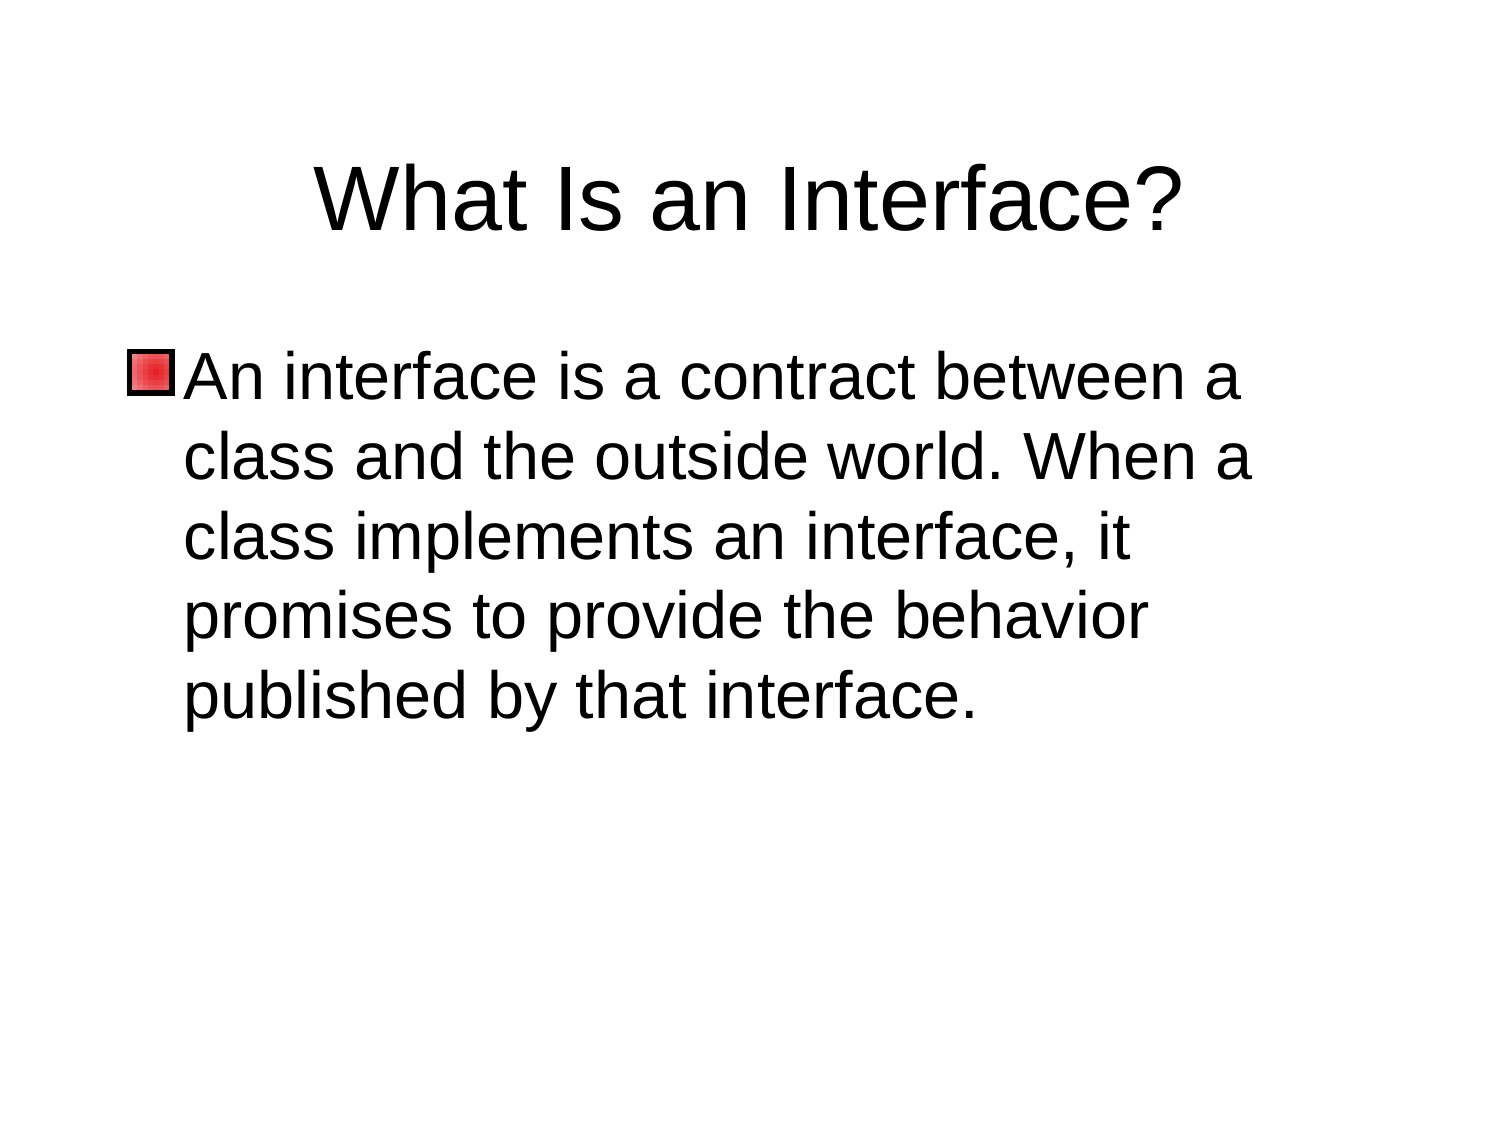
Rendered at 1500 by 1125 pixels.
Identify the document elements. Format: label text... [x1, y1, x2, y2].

list An interface is a contract between a class and the outside world. When a class implements an interface, it promises to provide the behavior published by that interface. [112, 324, 1388, 1000]
title What Is an Interface? [112, 99, 1388, 288]
picture [127, 349, 175, 396]
